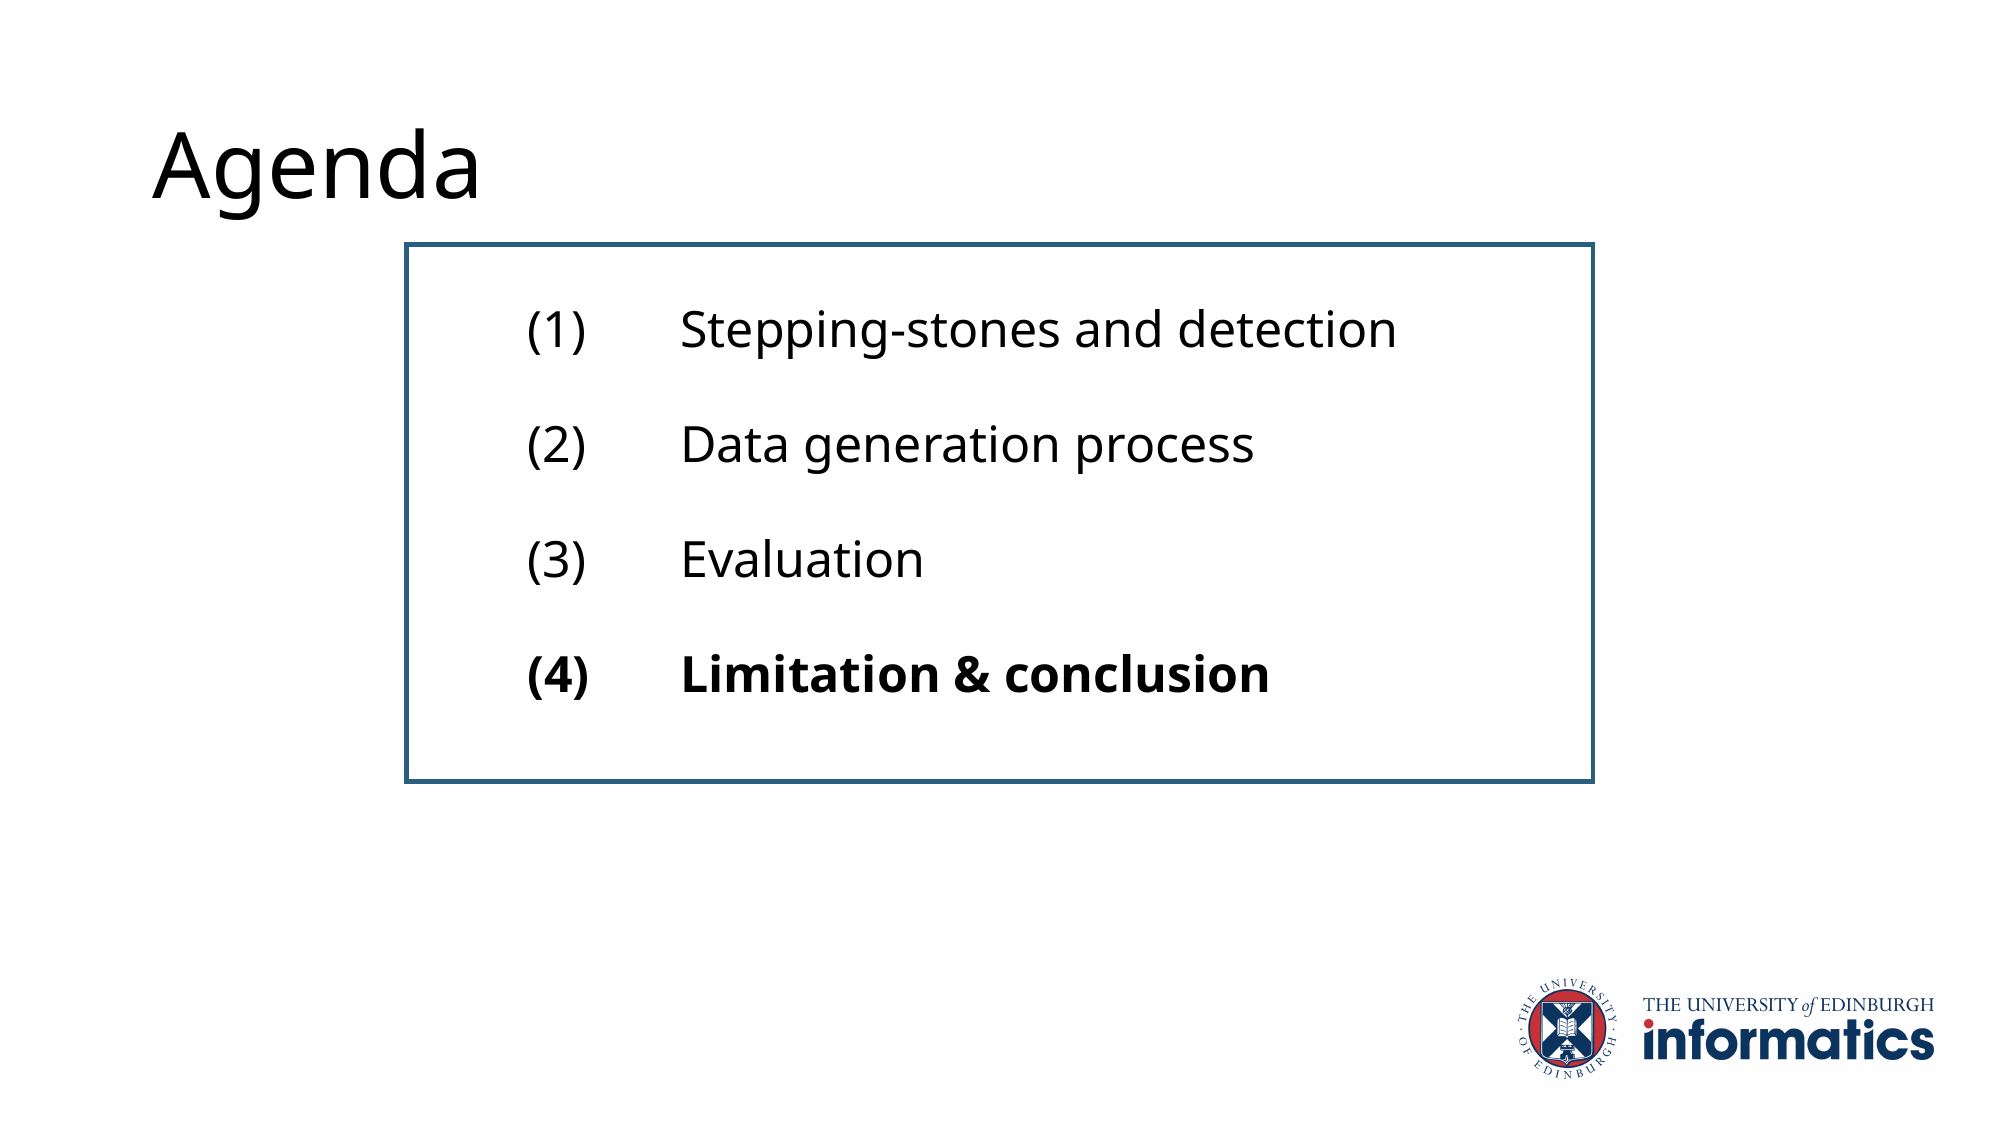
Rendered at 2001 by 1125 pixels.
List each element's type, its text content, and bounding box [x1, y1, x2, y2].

picture [1509, 970, 1942, 1087]
title Agenda [137, 59, 1863, 278]
text_box [406, 243, 1594, 783]
text_box Stepping-stones and detection Data generation process Evaluation Limitation & conclusion [512, 259, 1488, 825]
